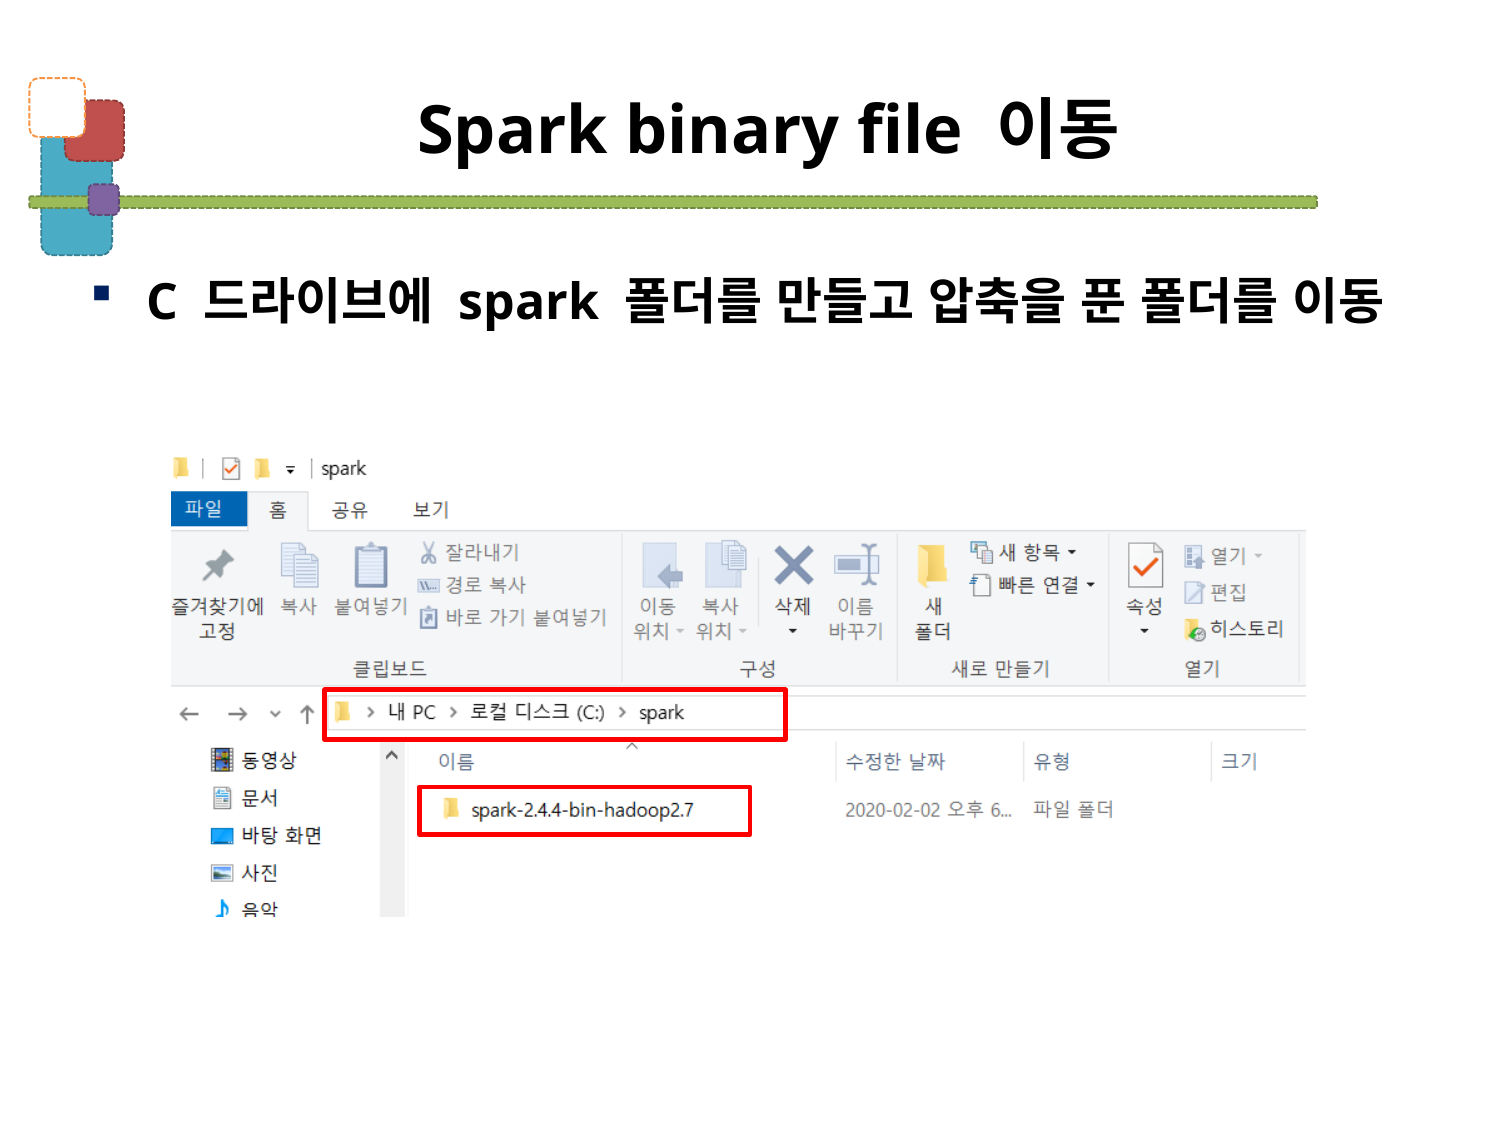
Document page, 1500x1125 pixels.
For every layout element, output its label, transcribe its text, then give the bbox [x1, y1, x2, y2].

list C 드라이브에 spark 폴더를 만들고 압축을 푼 폴더를 이동 [75, 231, 1425, 1005]
title Spark binary file 이동 [112, 45, 1425, 209]
picture [170, 445, 1306, 918]
